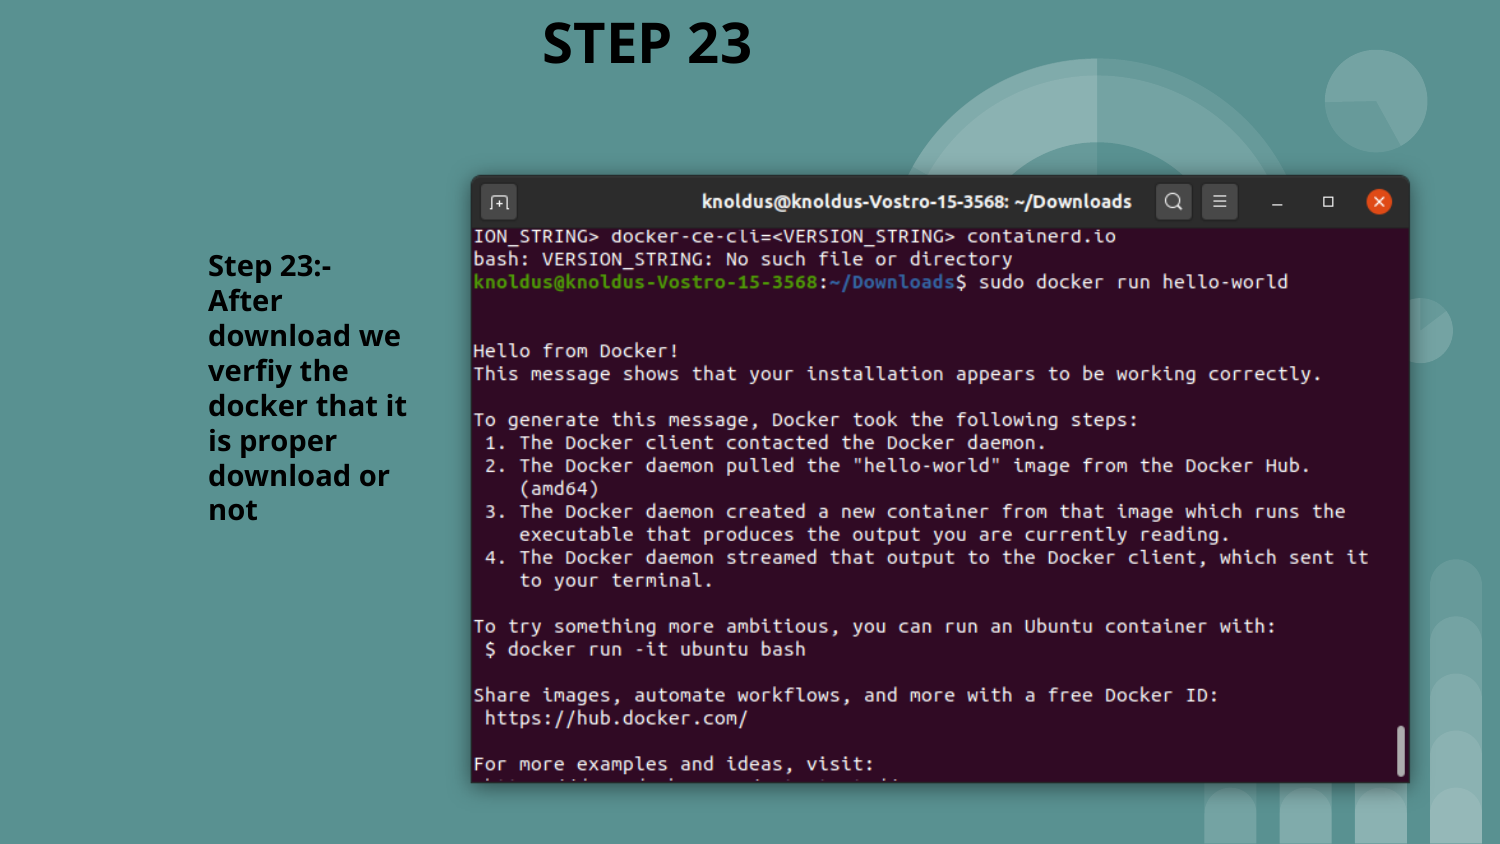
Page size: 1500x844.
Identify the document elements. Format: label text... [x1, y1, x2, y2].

text_box STEP 23 [527, 0, 920, 90]
picture [439, 147, 1442, 819]
text_box Step 23:- After download we verfiy the docker that it is proper download or not [193, 232, 434, 542]
